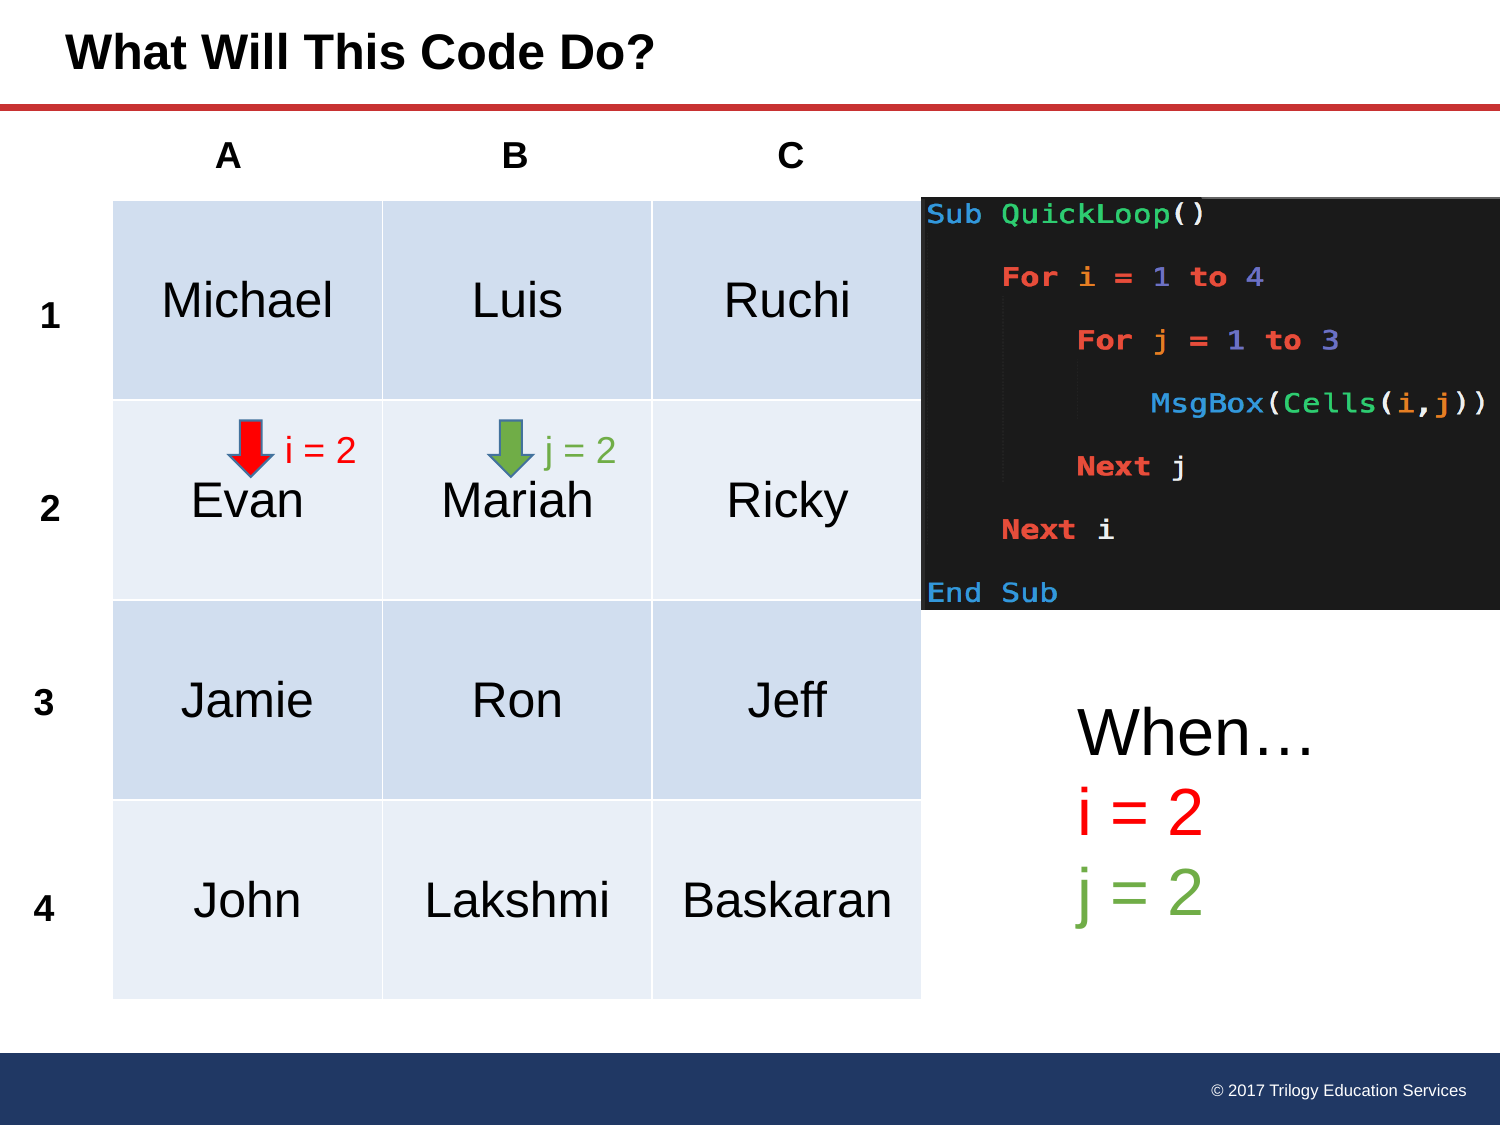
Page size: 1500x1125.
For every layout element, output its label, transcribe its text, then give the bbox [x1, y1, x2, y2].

table_cell Evan [113, 401, 382, 599]
text_box When… i = 2 j = 2 [1062, 681, 1427, 937]
text_box i = 2 [270, 418, 372, 479]
table_cell John [113, 801, 382, 999]
text_box [486, 419, 529, 479]
table_header Ruchi [653, 201, 921, 399]
text_box j = 2 [529, 418, 632, 479]
table_cell Baskaran [653, 801, 921, 999]
text_box C [762, 123, 813, 184]
table_cell Mariah [383, 401, 651, 599]
picture [921, 197, 1500, 611]
text_box 1 [24, 283, 75, 343]
text_box 3 [18, 670, 69, 731]
text_box 4 [18, 876, 69, 937]
table_cell Ron [383, 601, 651, 799]
text_box [226, 419, 270, 479]
table_cell Ricky [653, 401, 921, 599]
text_box A [200, 123, 250, 184]
table_cell Jamie [113, 601, 382, 799]
table_header Michael [113, 201, 382, 399]
title What Will This Code Do? [50, 0, 948, 108]
text_box B [486, 123, 537, 184]
table_cell Jeff [653, 601, 921, 799]
table_header Luis [383, 201, 651, 399]
table_cell Lakshmi [383, 801, 651, 999]
text_box 2 [24, 476, 75, 537]
